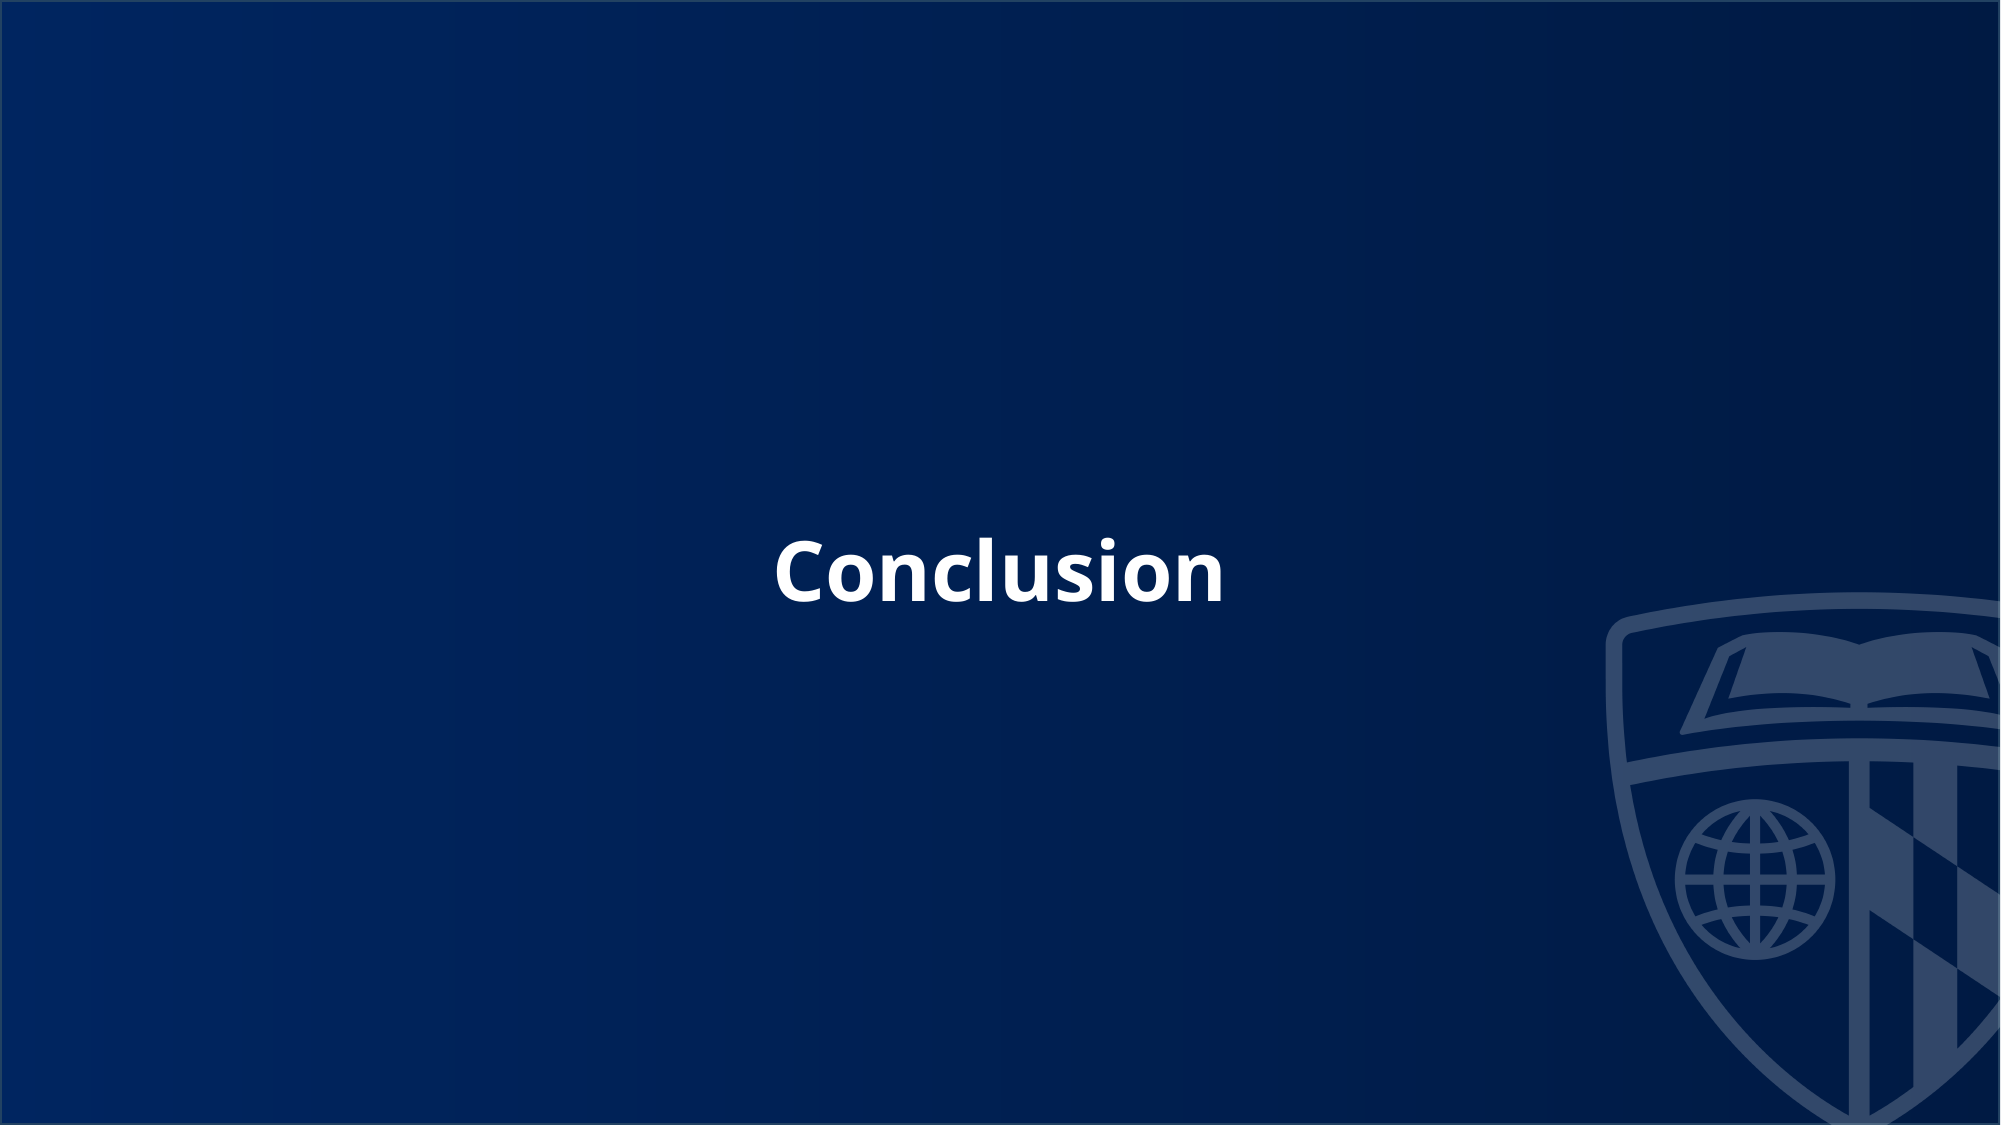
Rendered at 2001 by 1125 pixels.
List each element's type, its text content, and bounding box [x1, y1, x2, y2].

title Conclusion [138, 505, 1862, 620]
